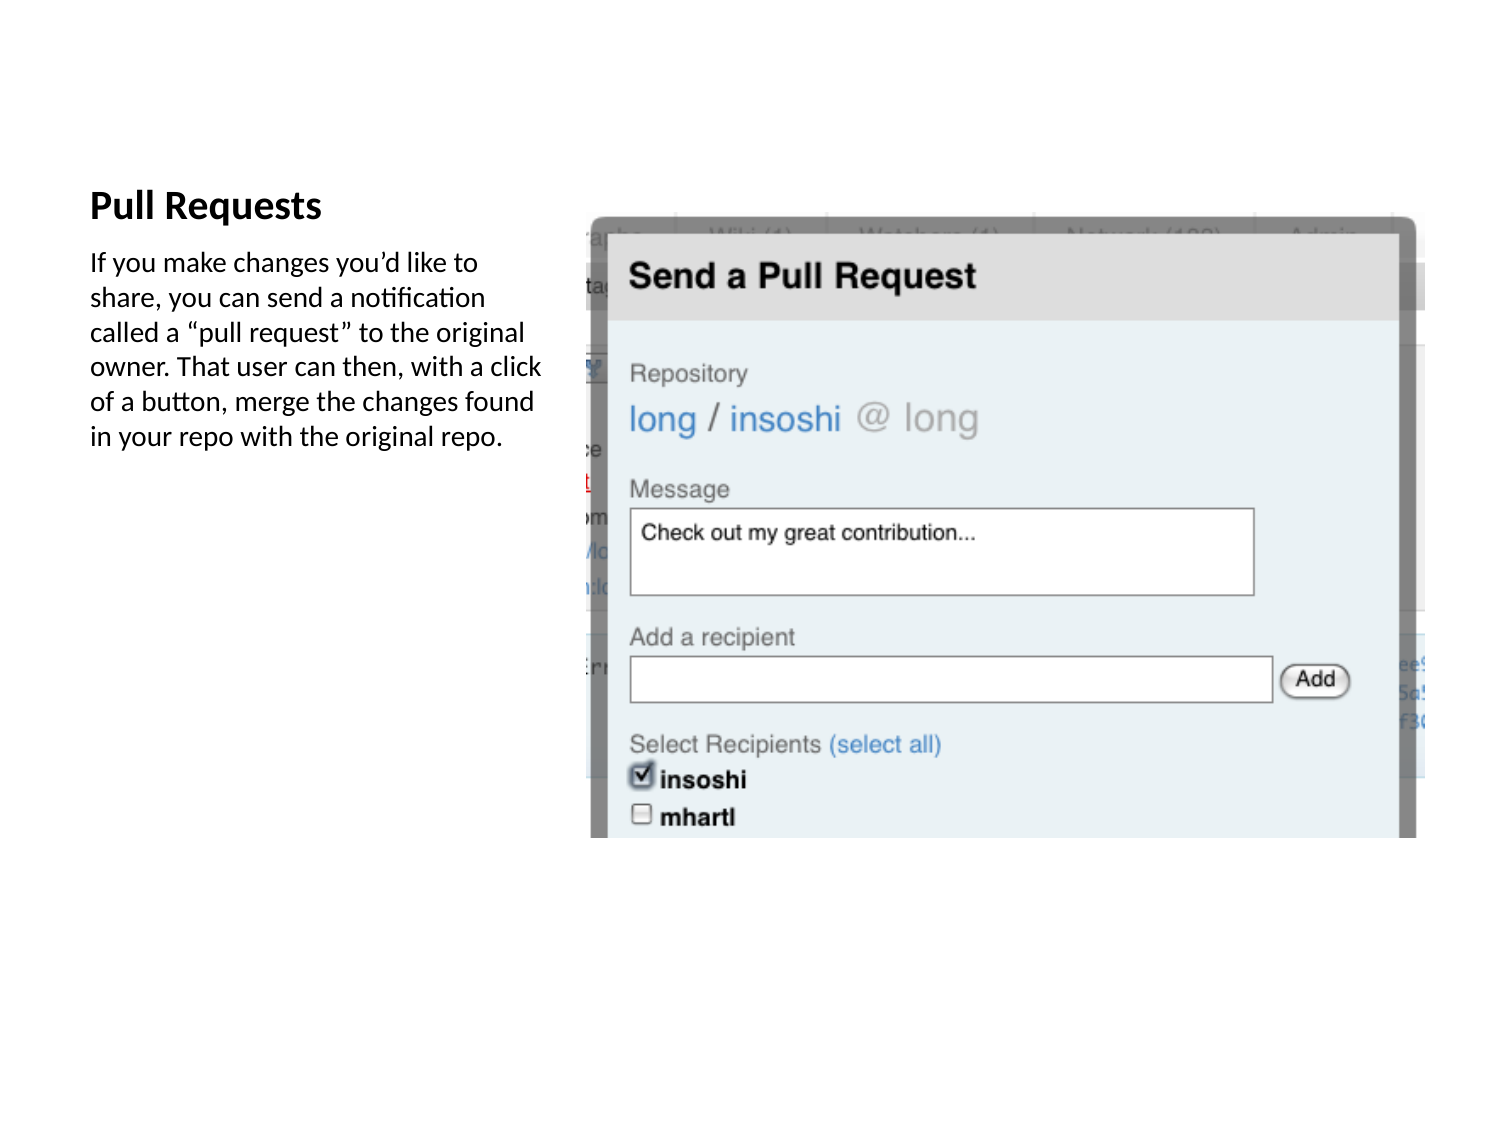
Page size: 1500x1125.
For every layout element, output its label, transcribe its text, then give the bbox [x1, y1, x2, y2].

list If you make changes you’d like to share, you can send a notification called a “pull request” to the original owner. That user can then, with a click of a button, merge the changes found in your repo with the original repo. [75, 235, 569, 1005]
title Pull Requests [75, 44, 569, 235]
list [586, 212, 1426, 838]
